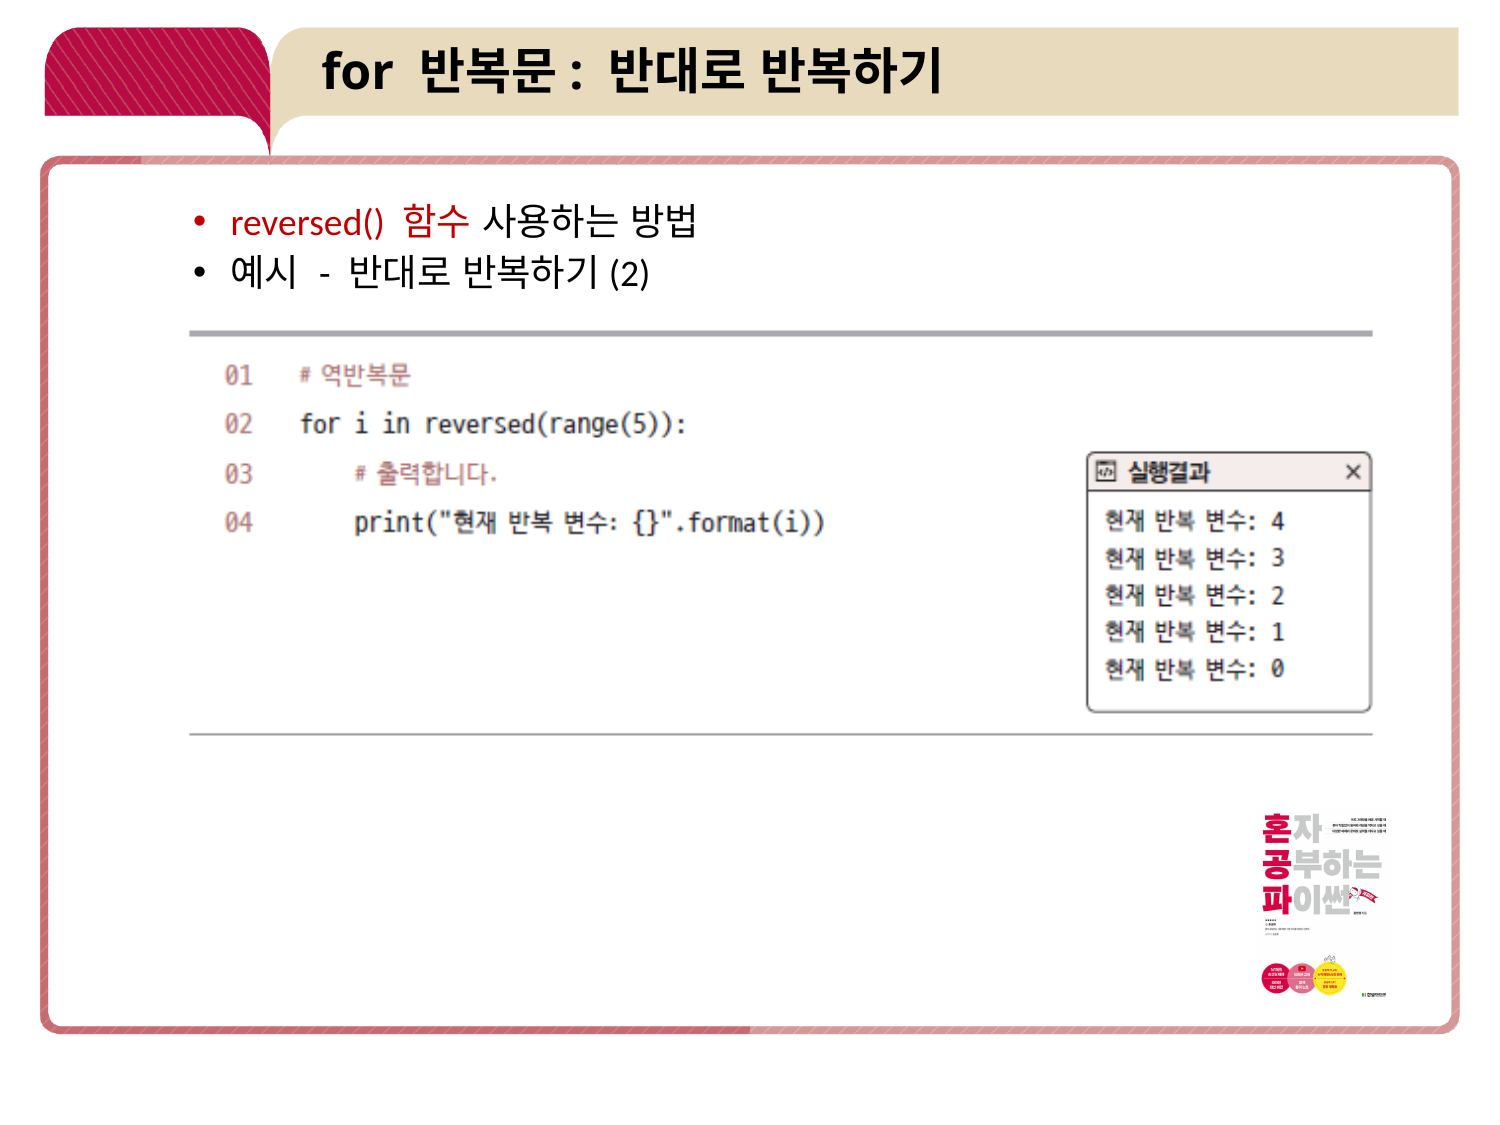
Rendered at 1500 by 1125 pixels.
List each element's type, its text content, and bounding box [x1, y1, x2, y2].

list reversed() 함수 사용하는 방법 예시 - 반대로 반복하기(2) [103, 195, 1397, 1014]
title for 반복문: 반대로 반복하기 [306, 42, 1385, 105]
picture [0, 0, 1500, 1043]
